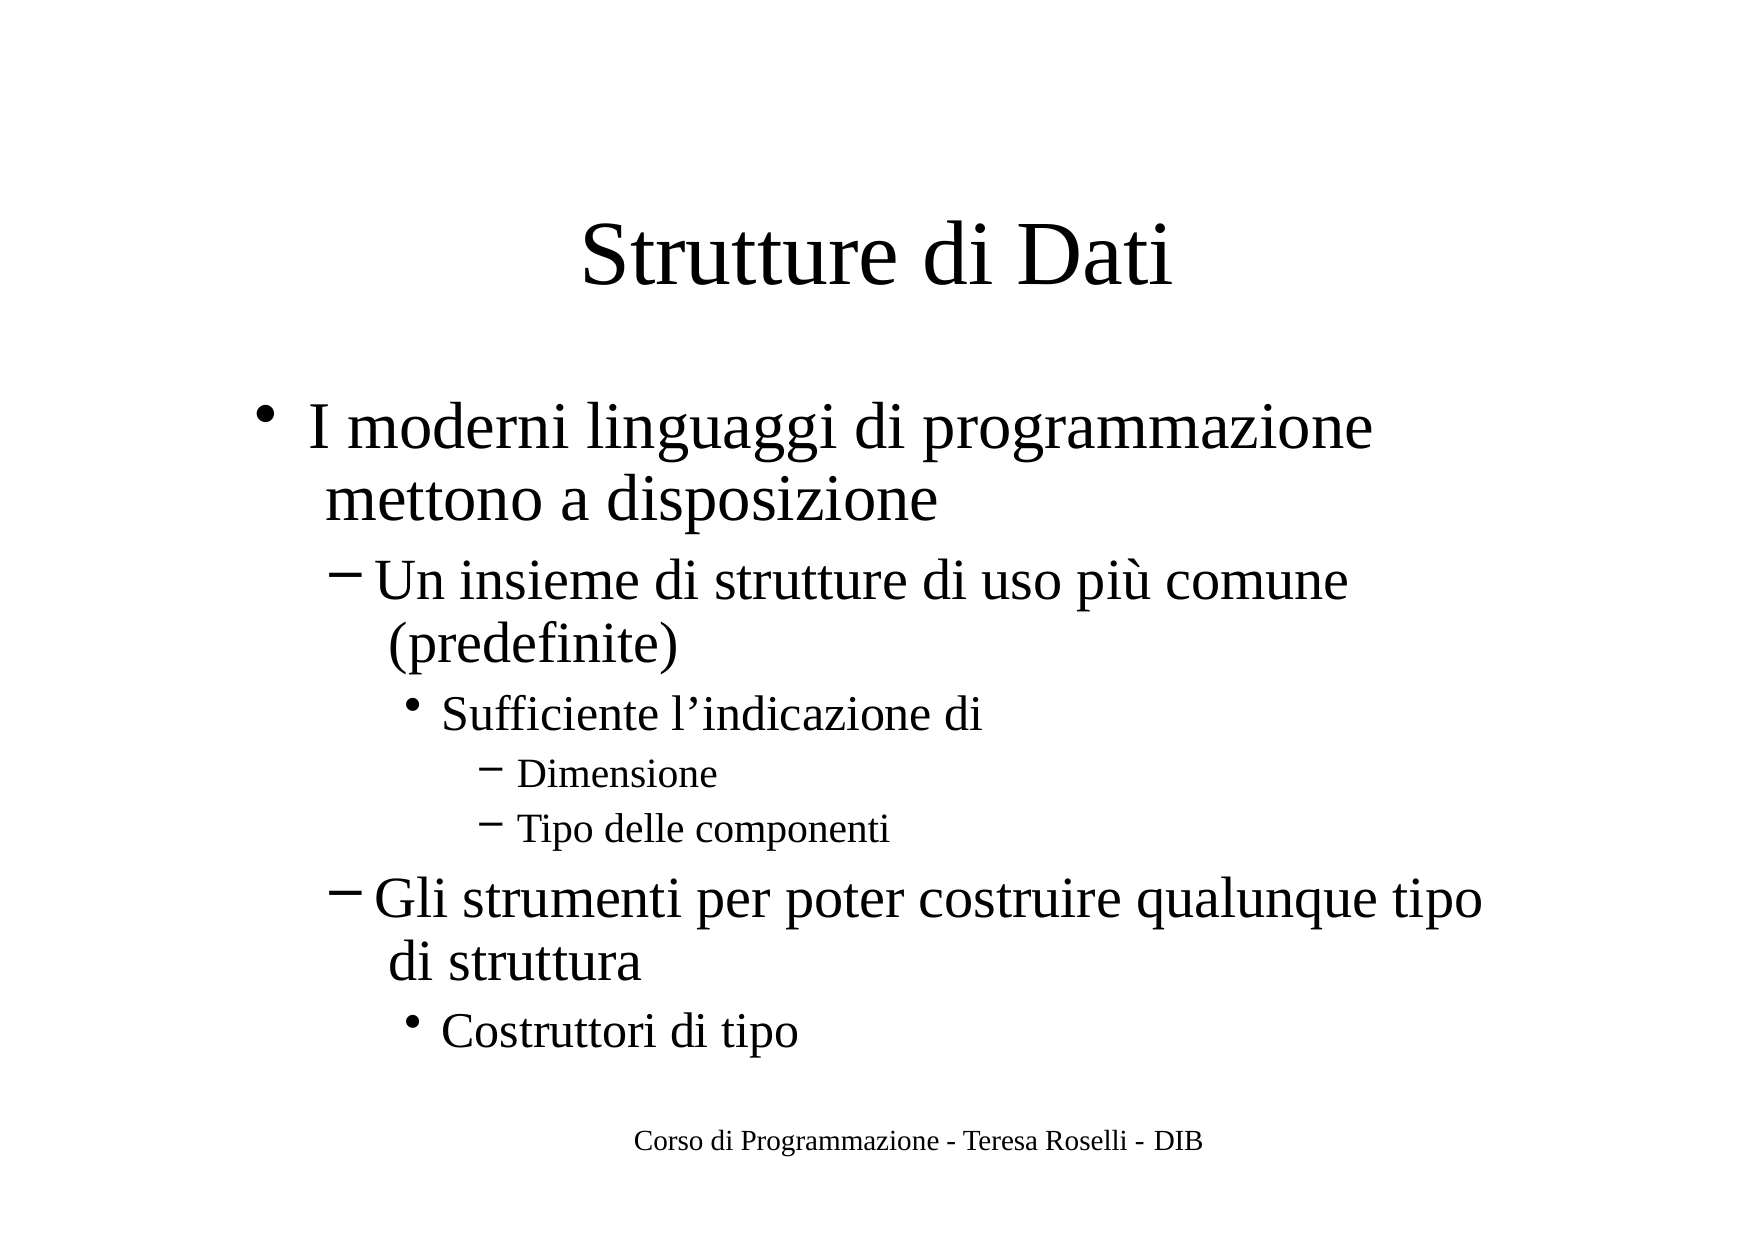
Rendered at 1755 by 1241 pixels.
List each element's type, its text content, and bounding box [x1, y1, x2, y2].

text_box I moderni linguaggi di programmazione mettono a disposizione Un insieme di strutture di uso più comune (predefinite) Sufficiente l’indicazione di Dimensione Tipo delle componenti Gli strumenti per poter costruire qualunque tipo di struttura Costruttori di tipo [252, 378, 1491, 1058]
footer Corso di Programmazione - Teresa Roselli - DIB [631, 1122, 1209, 1241]
title Strutture di Dati [577, 190, 1178, 378]
